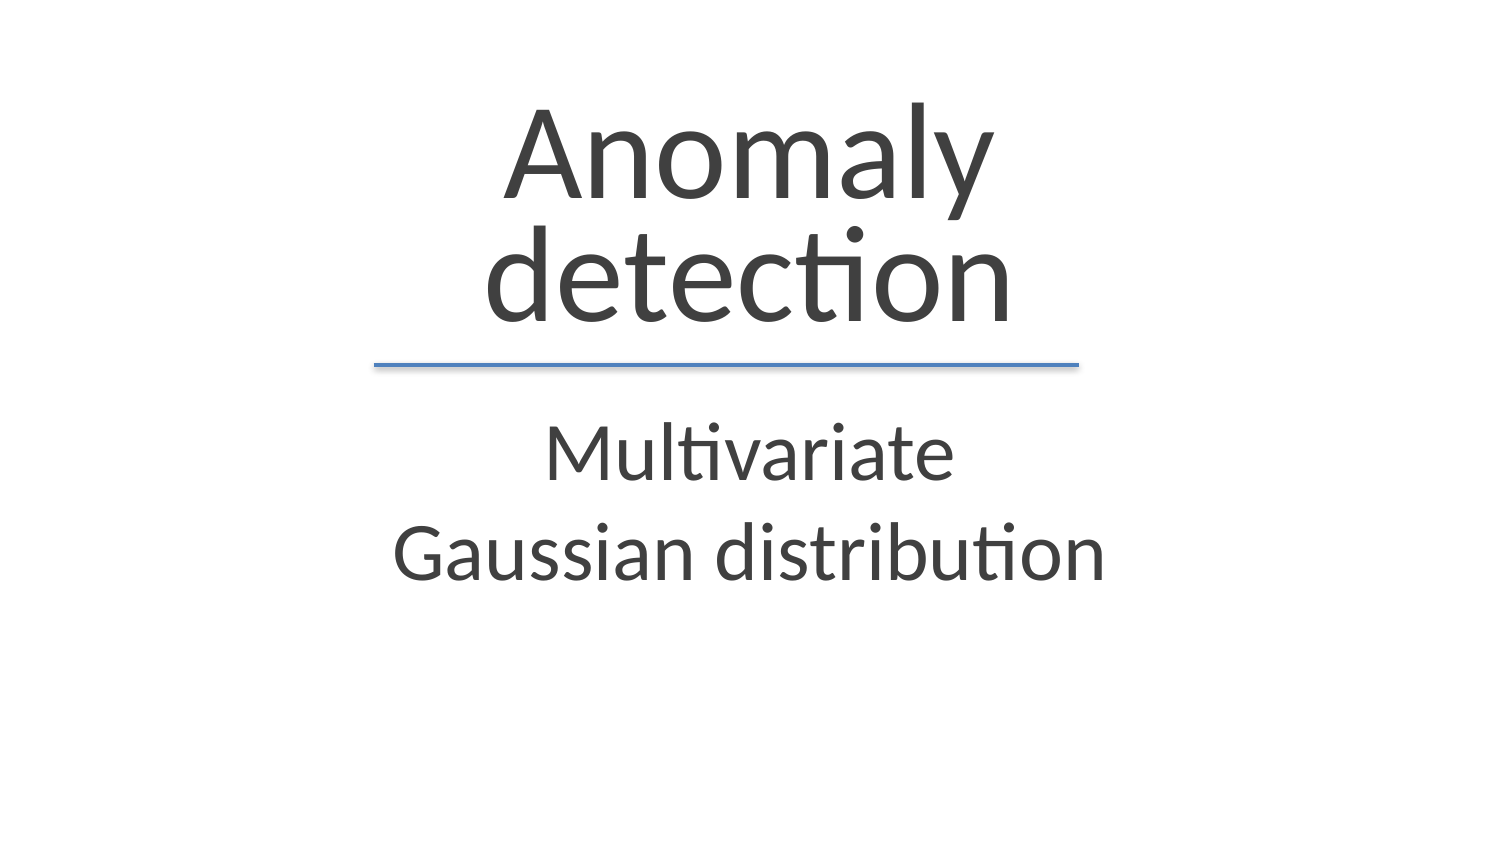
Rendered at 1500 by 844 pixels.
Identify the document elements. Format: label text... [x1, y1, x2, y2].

text_box Anomaly detection [393, 108, 1107, 344]
title Multivariate Gaussian distribution [371, 359, 1129, 635]
